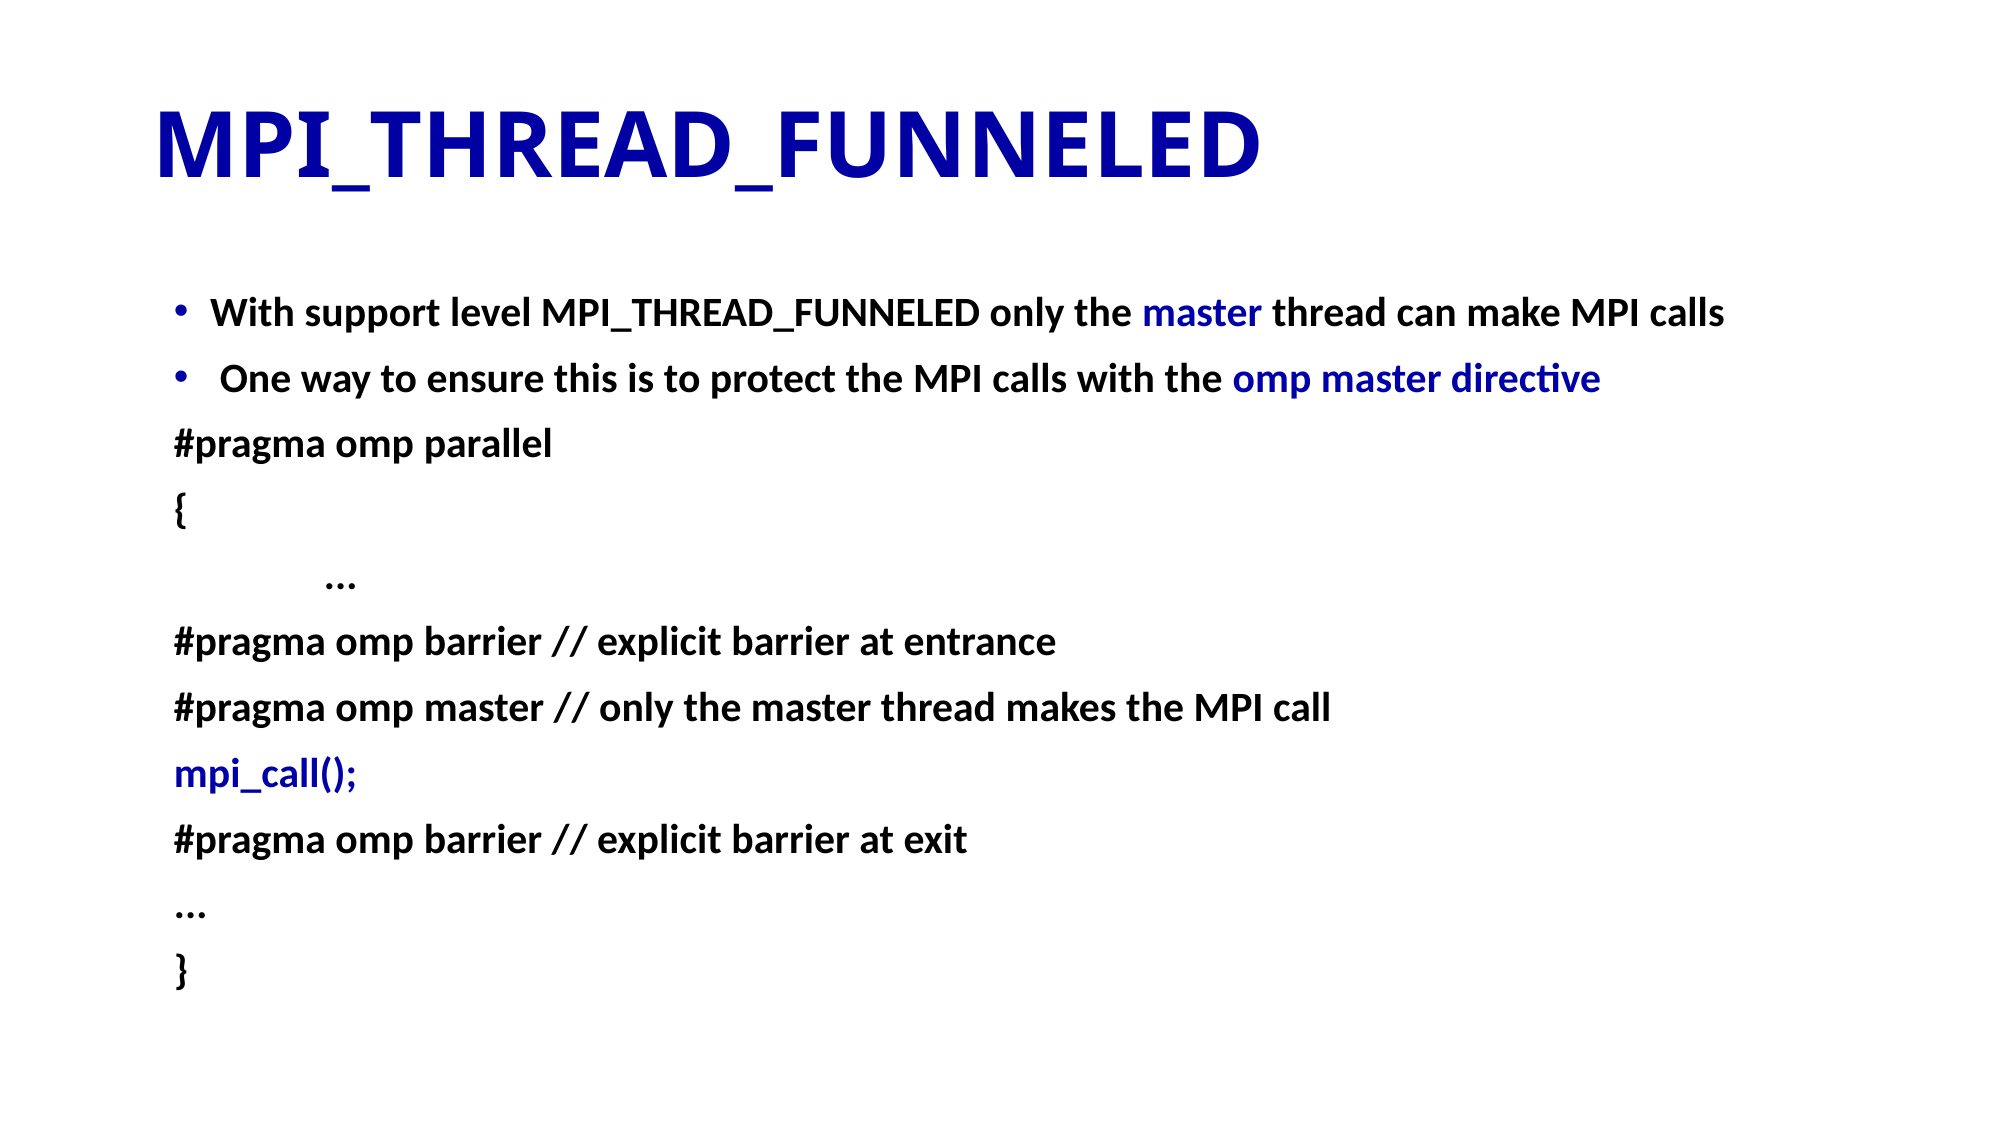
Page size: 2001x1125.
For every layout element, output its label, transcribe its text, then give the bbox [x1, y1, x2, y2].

title MPI_THREAD_FUNNELED [137, 74, 1863, 221]
list With support level MPI_THREAD_FUNNELED only the master thread can make MPI calls One way to ensure this is to protect the MPI calls with the omp master directive #pragma omp parallel { ... #pragma omp barrier // explicit barrier at entrance #pragma omp master // only the master thread makes the MPI call mpi_call(); #pragma omp barrier // explicit barrier at exit ... } [137, 282, 1863, 997]
